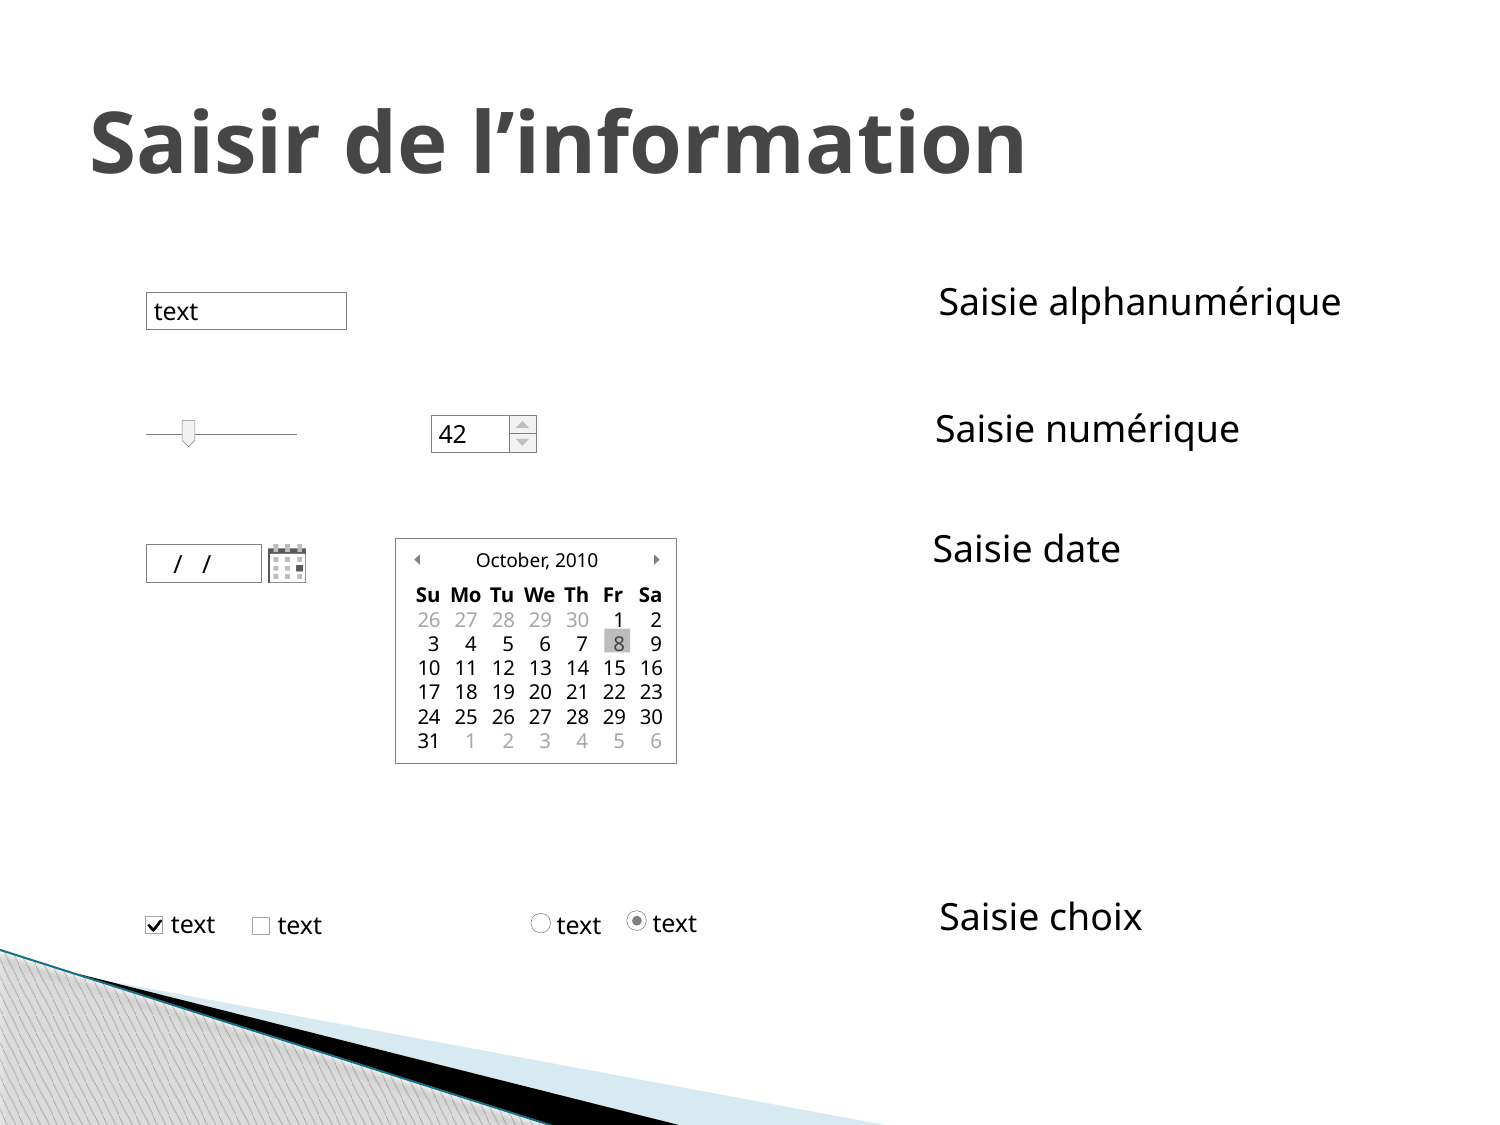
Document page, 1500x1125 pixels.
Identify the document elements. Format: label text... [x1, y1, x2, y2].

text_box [430, 414, 537, 453]
text_box Saisie alphanumérique [923, 270, 1358, 331]
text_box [251, 905, 329, 945]
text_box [138, 905, 222, 944]
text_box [626, 903, 704, 943]
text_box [395, 537, 677, 764]
text_box Saisie date [917, 517, 1137, 578]
text_box Saisie choix [924, 885, 1158, 946]
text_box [146, 544, 306, 583]
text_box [146, 420, 298, 447]
title Saisir de l’information [75, 45, 1425, 233]
text_box Saisie numérique [920, 397, 1256, 458]
text_box text [142, 288, 351, 334]
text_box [530, 906, 608, 945]
